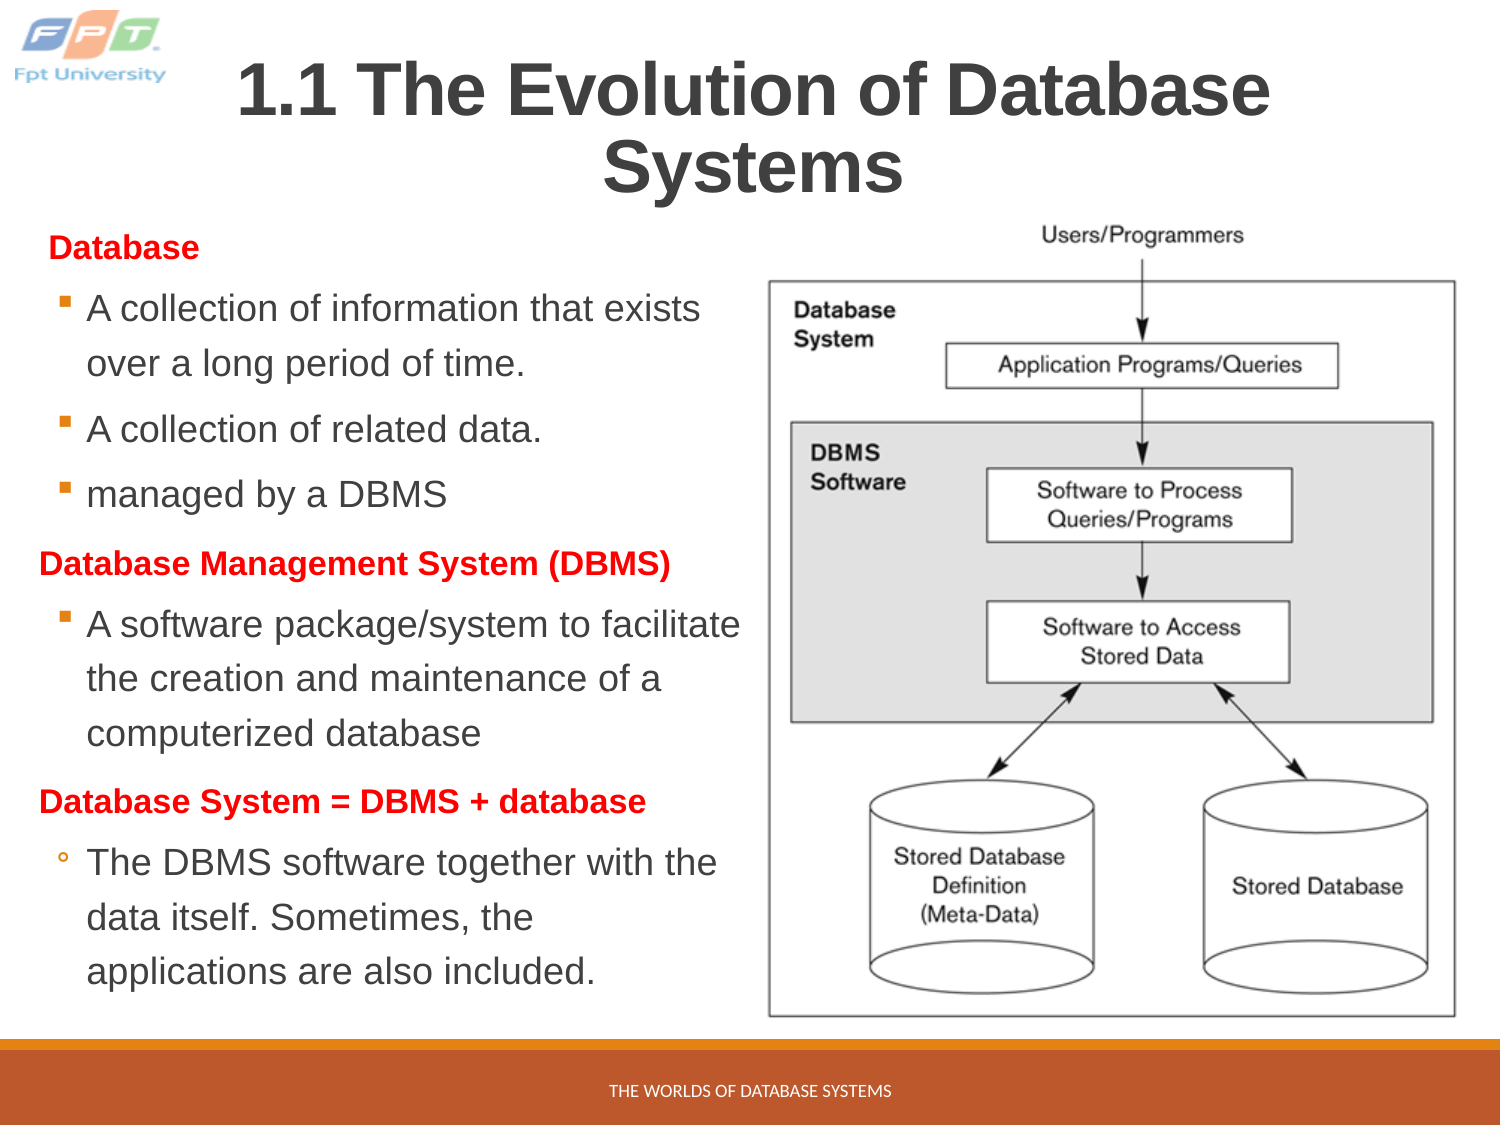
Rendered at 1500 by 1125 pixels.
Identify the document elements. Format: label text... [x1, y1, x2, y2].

list Database A collection of information that exists over a long period of time. A collection of related data. managed by a DBMS Database Management System (DBMS) A software package/system to facilitate the creation and maintenance of a computerized database Database System = DBMS + database The DBMS software together with the data itself. Sometimes, the applications are also included. [24, 222, 743, 1041]
footer The Worlds of Database Systems [453, 1059, 1047, 1120]
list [764, 221, 1461, 1025]
title 1.1 The Evolution of Database Systems [135, 47, 1373, 285]
